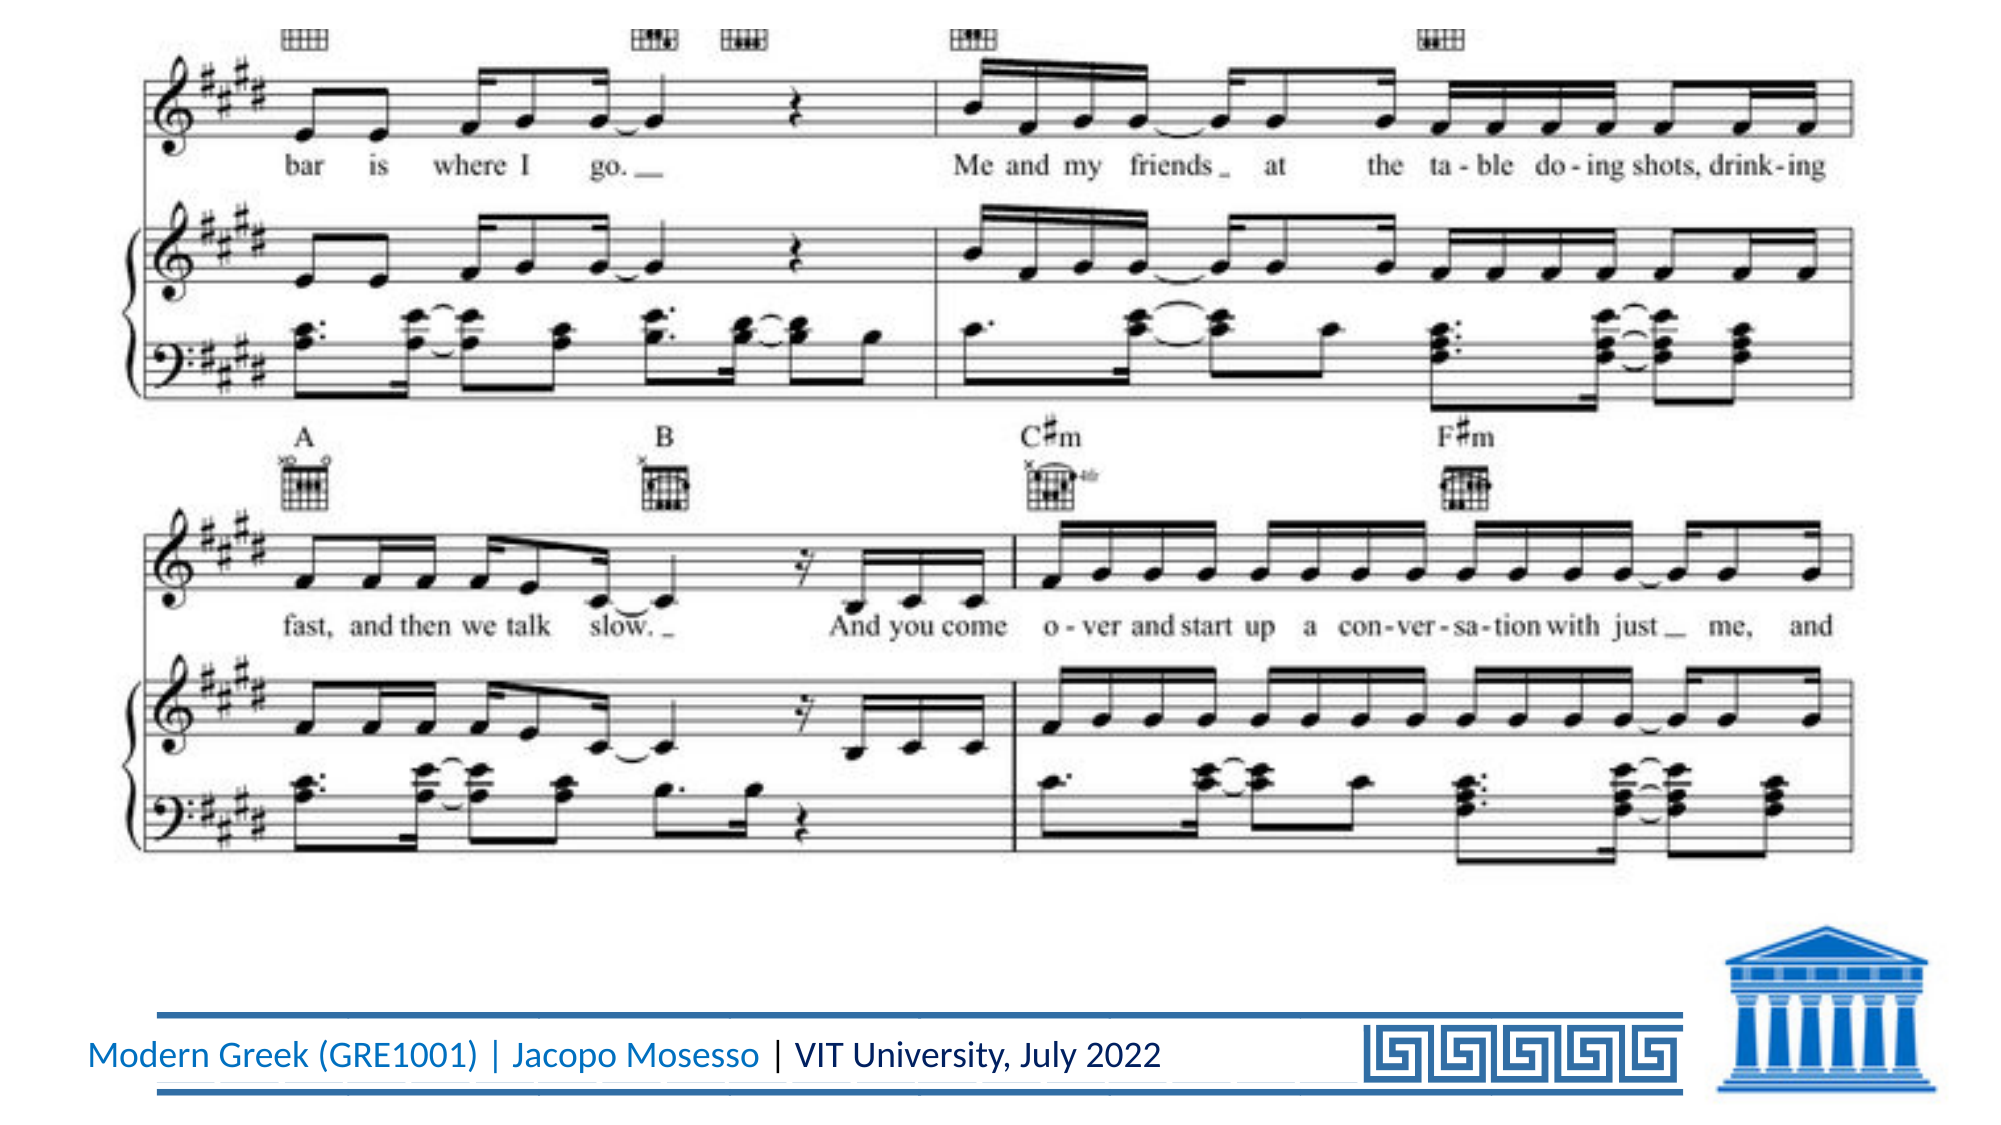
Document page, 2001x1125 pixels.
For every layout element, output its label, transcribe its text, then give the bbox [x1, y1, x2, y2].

text_box Modern Greek (GRE1001) | Jacopo Mosesso | VIT University, July 2022 [72, 1022, 156, 1083]
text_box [156, 1010, 1684, 1096]
picture [31, 29, 1969, 1125]
